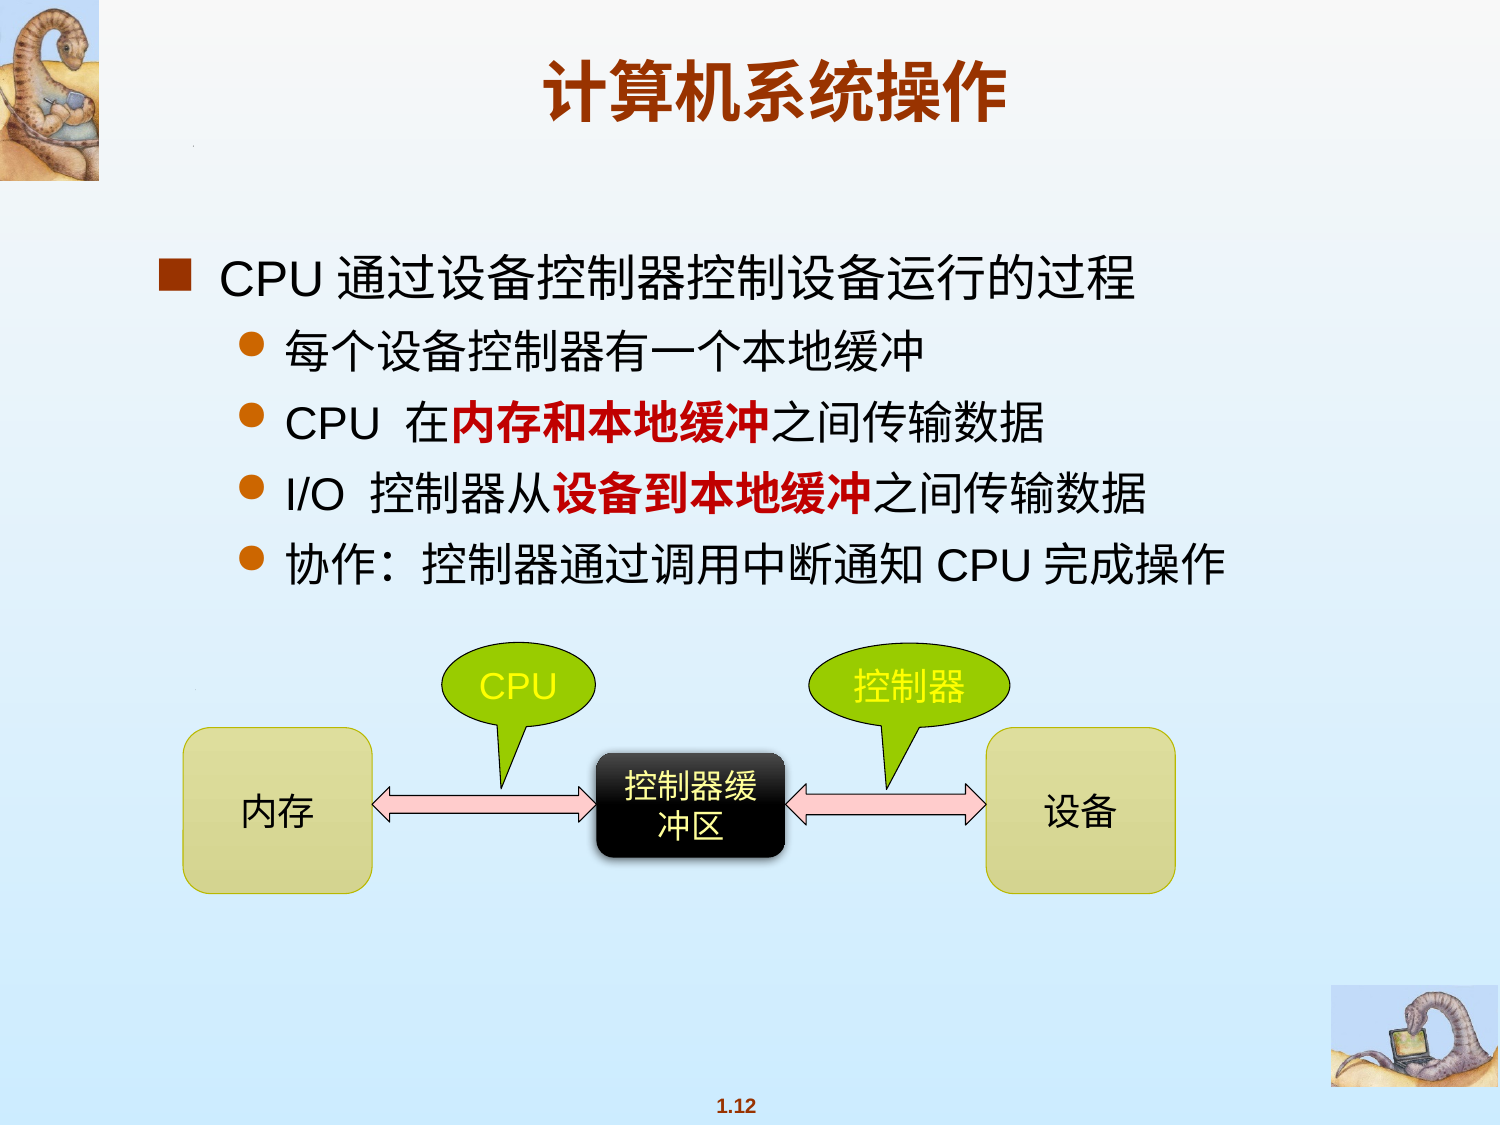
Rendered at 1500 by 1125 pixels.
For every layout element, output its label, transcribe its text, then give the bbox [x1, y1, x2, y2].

picture [1331, 985, 1498, 1087]
title 计算机系统操作 [112, 37, 1438, 138]
picture [0, 0, 99, 181]
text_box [183, 642, 1176, 896]
list CPU通过设备控制器控制设备运行的过程 每个设备控制器有一个本地缓冲 CPU 在内存和本地缓冲之间传输数据 I/O 控制器从设备到本地缓冲之间传输数据 协作：控制器通过调用中断通知CPU完成操作 [147, 239, 1354, 975]
